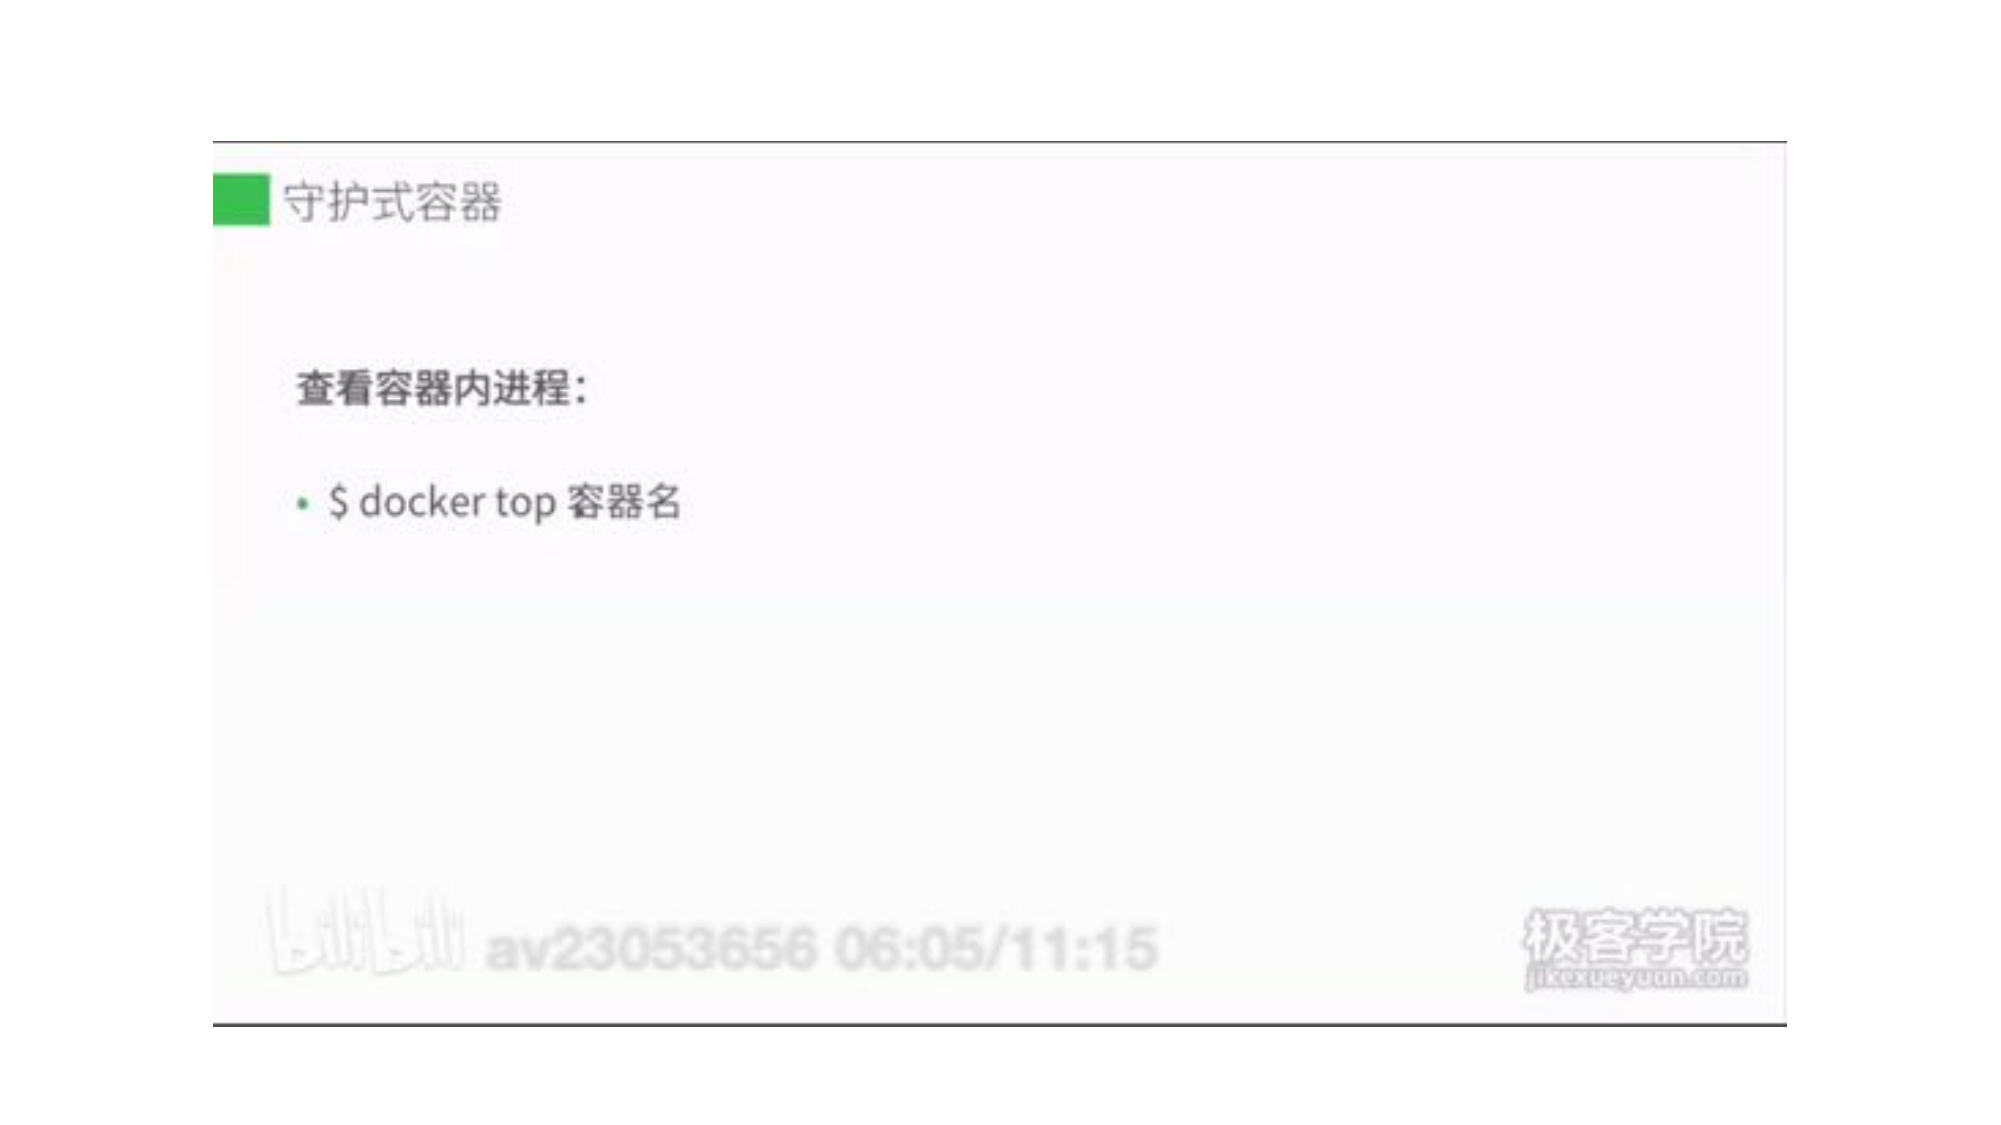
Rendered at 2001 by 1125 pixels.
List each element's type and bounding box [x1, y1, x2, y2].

picture [213, 141, 1787, 1027]
